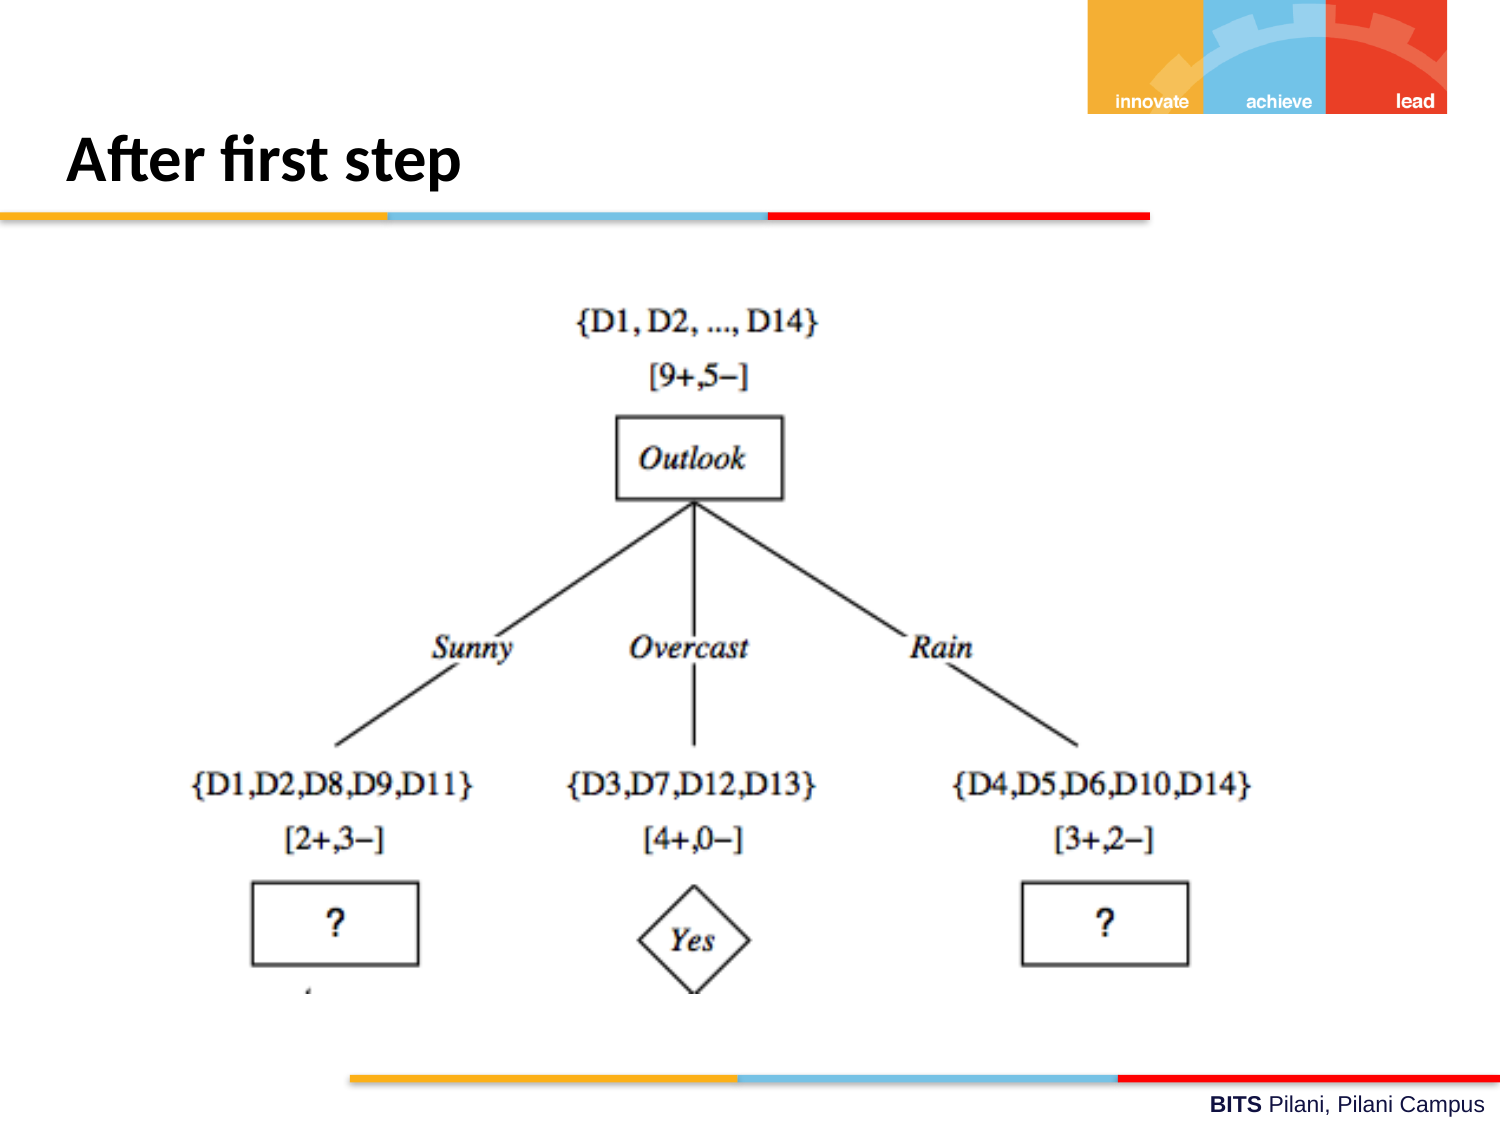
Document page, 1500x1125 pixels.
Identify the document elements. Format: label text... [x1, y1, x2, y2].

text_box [53, 290, 1401, 994]
picture [1087, 0, 1448, 107]
title After first step [52, 107, 1469, 244]
